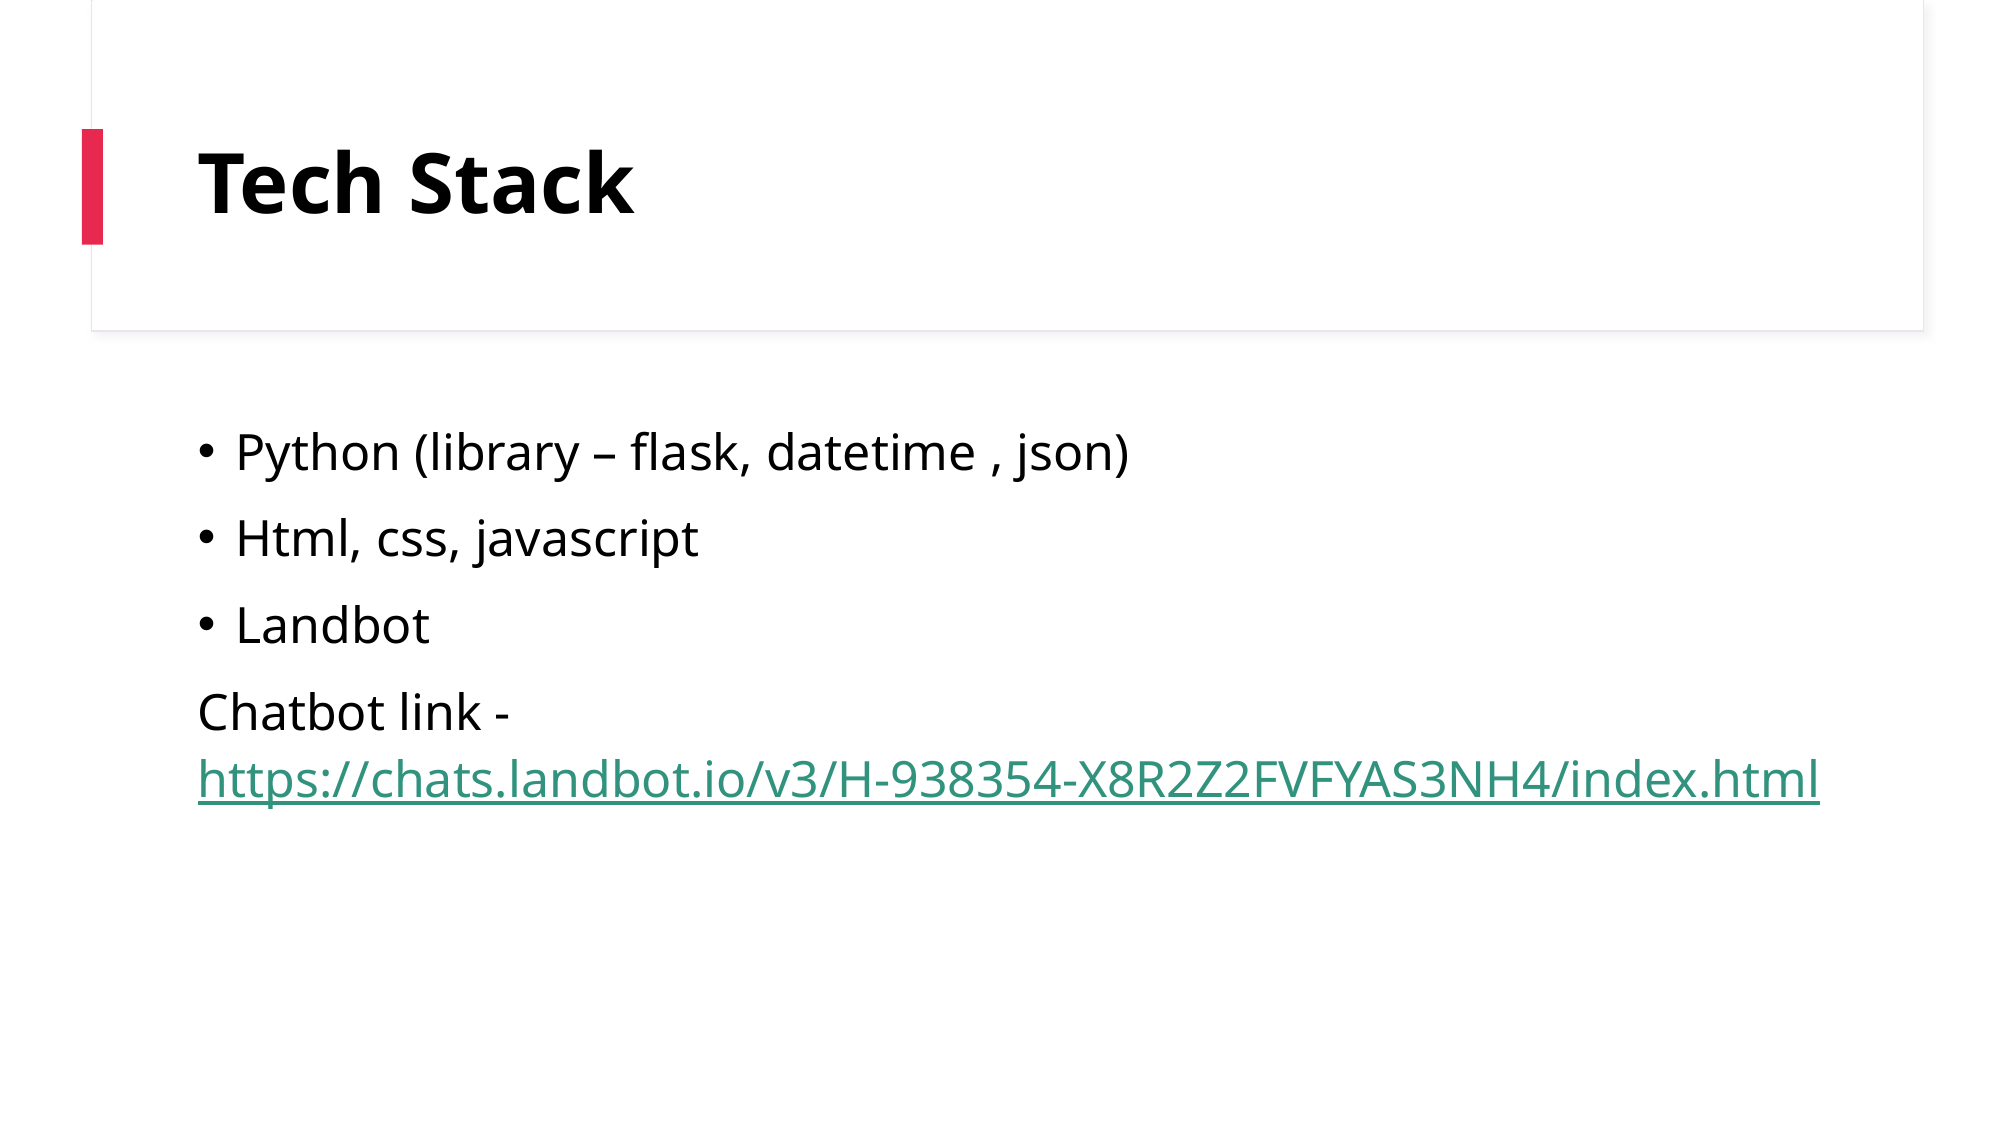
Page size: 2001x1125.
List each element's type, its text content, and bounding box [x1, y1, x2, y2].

list Python (library – flask, datetime , json) Html, css, javascript Landbot Chatbot link - https://chats.landbot.io/v3/H-938354-X8R2Z2FVFYAS3NH4/index.html [183, 406, 1851, 1013]
title Tech Stack [183, 90, 1851, 284]
